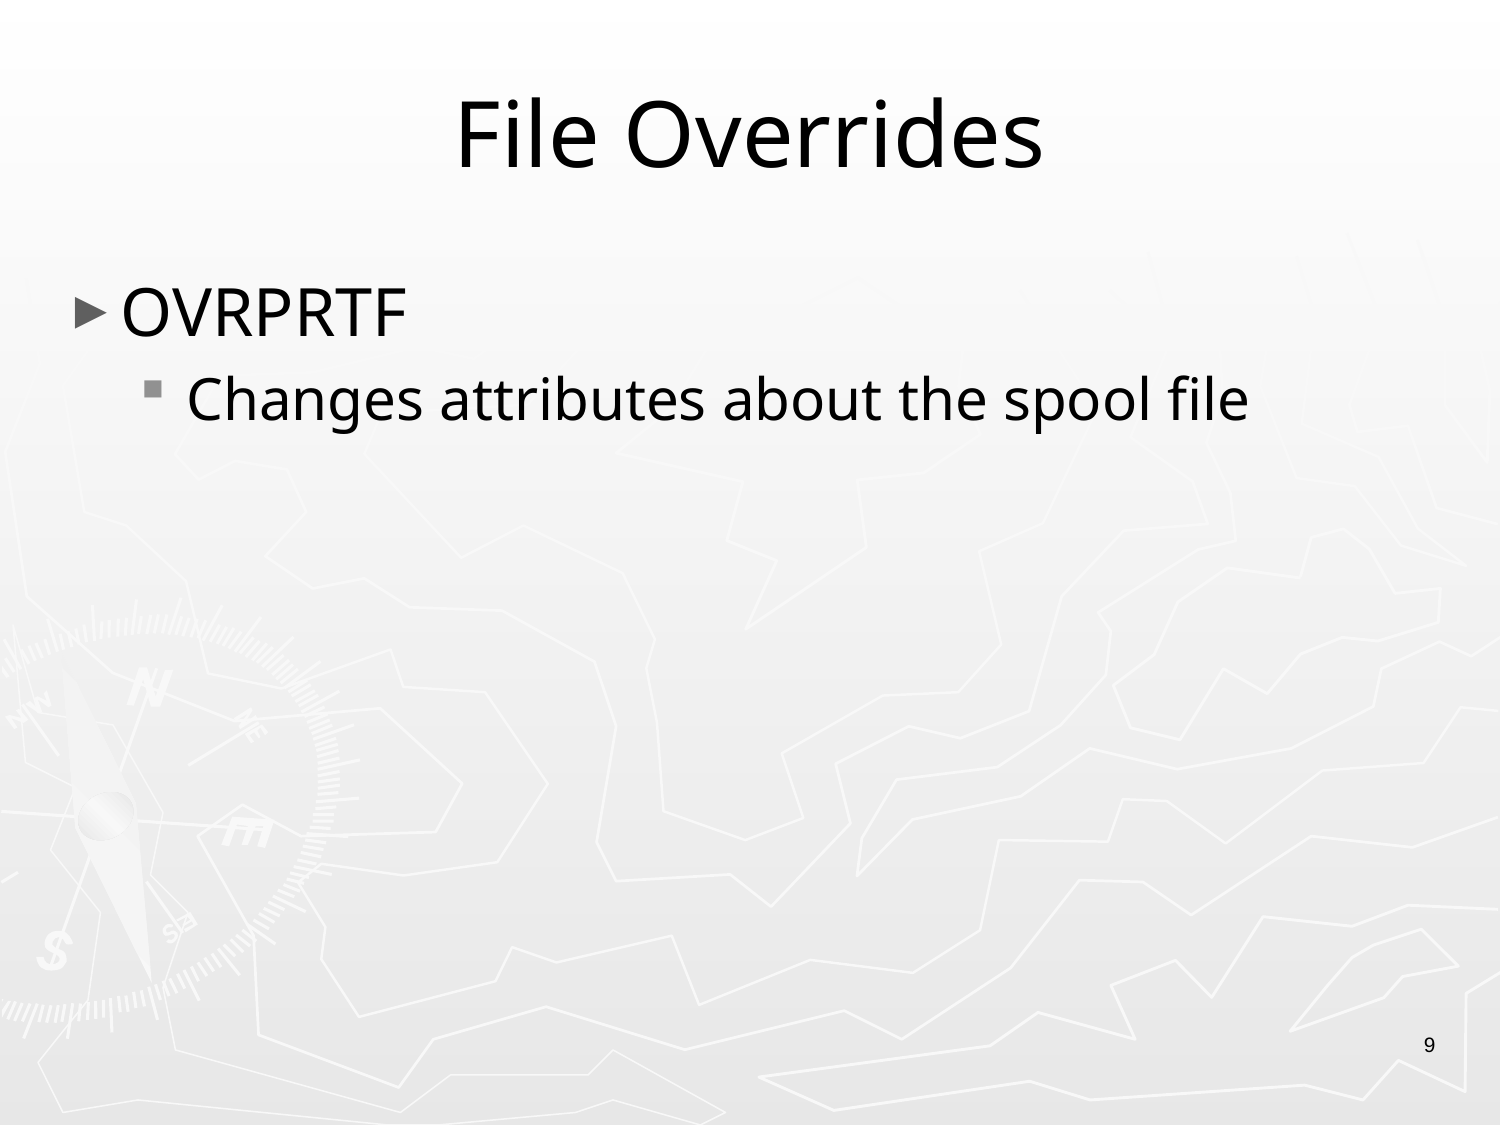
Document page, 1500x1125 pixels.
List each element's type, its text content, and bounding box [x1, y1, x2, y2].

list OVRPRTF Changes attributes about the spool file [49, 262, 1451, 1001]
title File Overrides [49, 37, 1451, 225]
slide_number 9 [1074, 1024, 1451, 1103]
